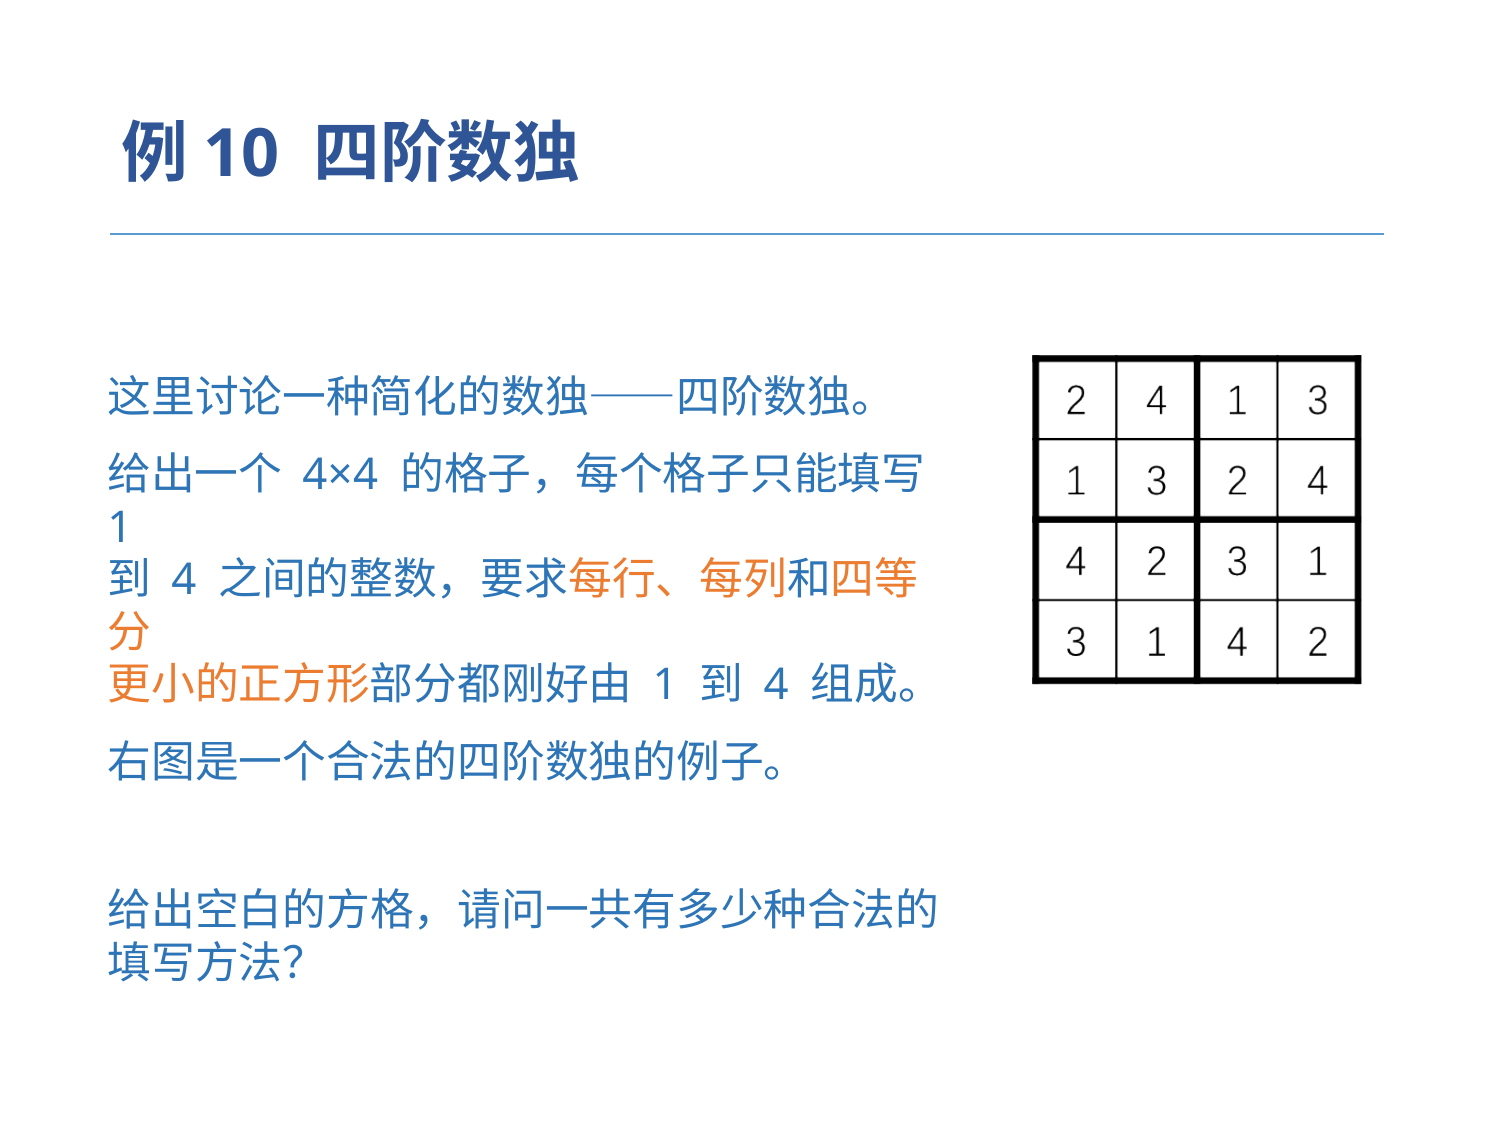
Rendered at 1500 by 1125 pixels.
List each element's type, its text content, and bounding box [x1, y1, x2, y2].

text_box 例10 四阶数独 [106, 102, 596, 198]
picture [1032, 355, 1365, 691]
text_box 这里讨论一种简化的数独——四阶数独。 给出一个 4×4 的格子，每个格子只能填写 1 到 4 之间的整数，要求每行、每列和四等分 更小的正方形部分都刚好由 1 到 4 组成。 右图是一个合法的四阶数独的例子。 给出空白的方格，请问一共有多少种合法的 填写方法？ [105, 263, 945, 988]
